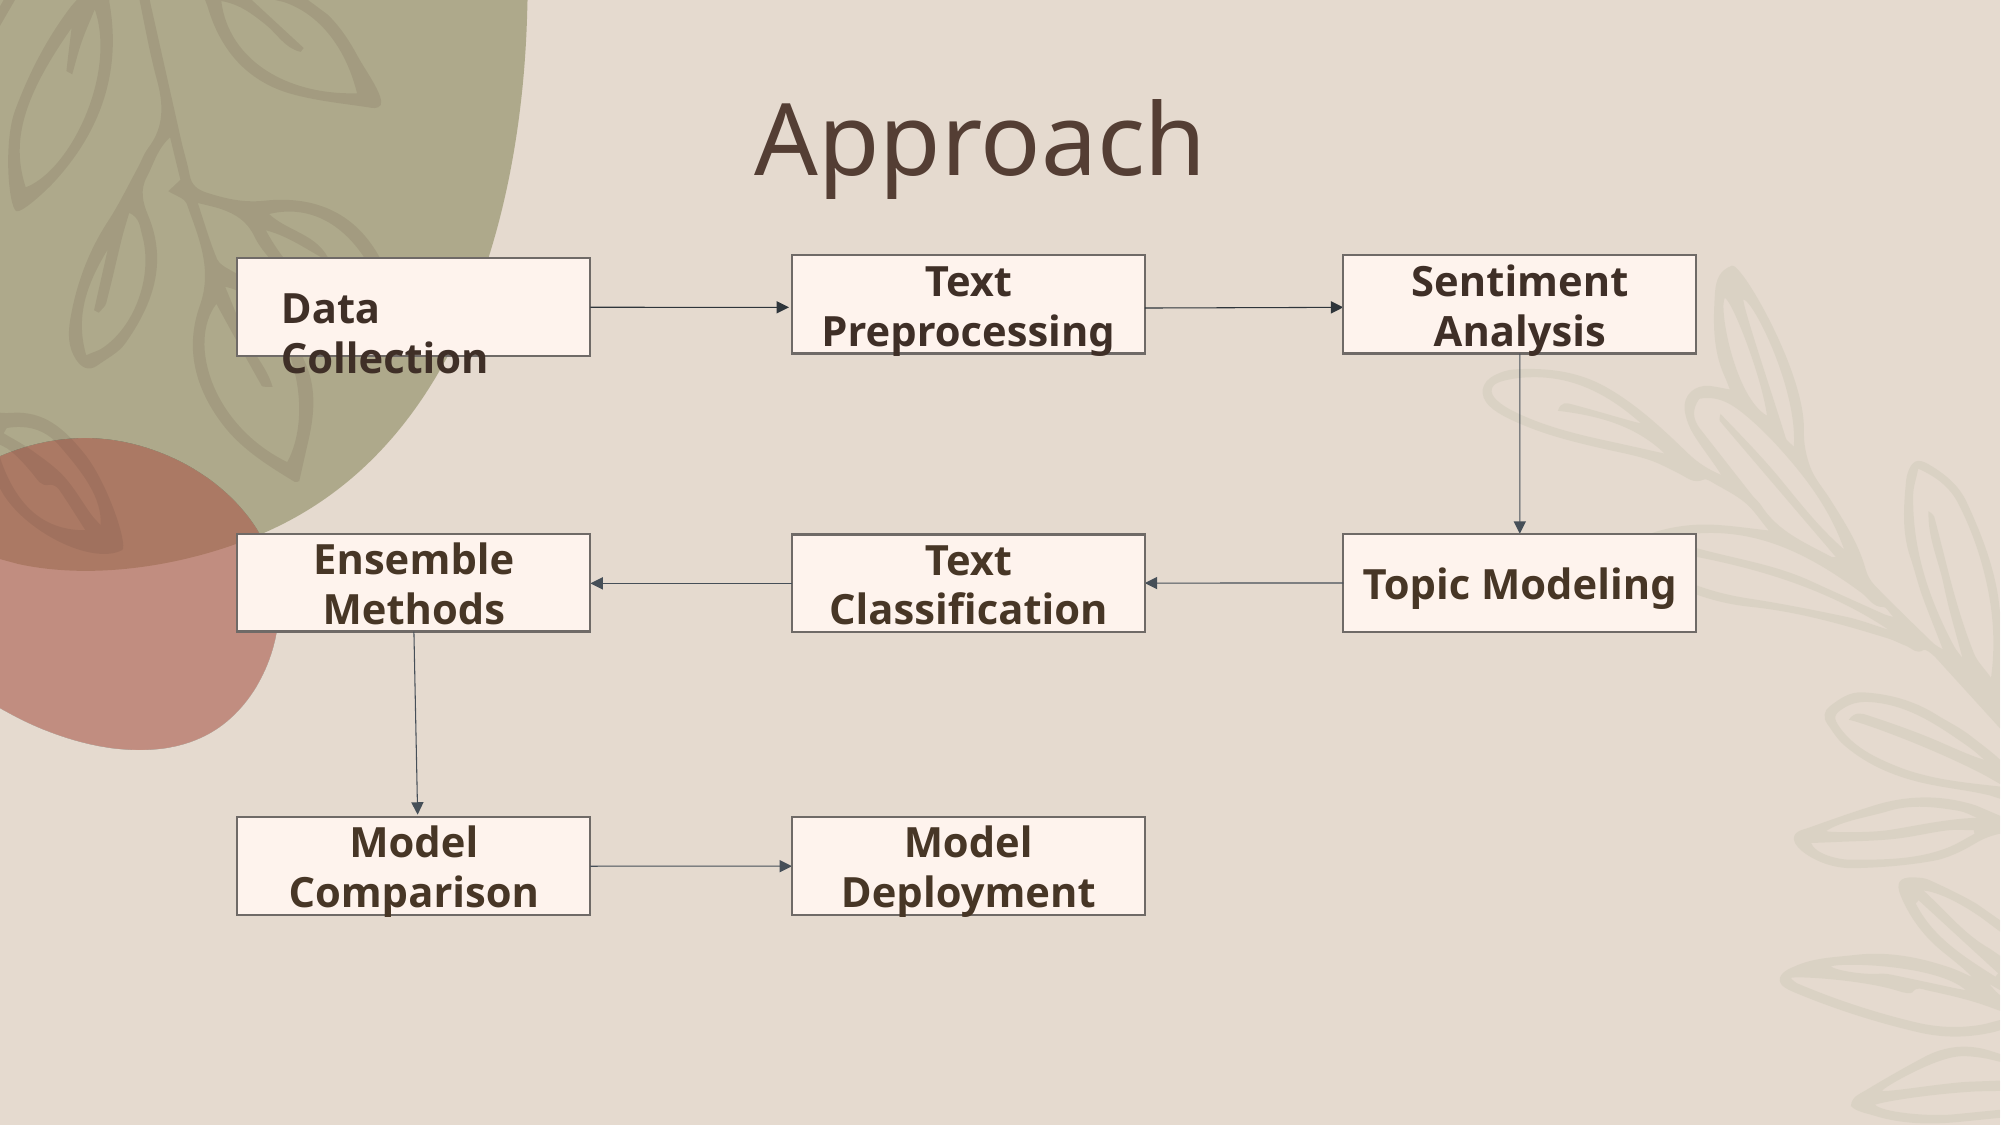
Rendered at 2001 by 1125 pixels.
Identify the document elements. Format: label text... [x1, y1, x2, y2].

text_box Text Classification [791, 533, 1146, 633]
text_box Topic Modeling [1342, 533, 1697, 633]
text_box Model Comparison [236, 816, 591, 916]
picture [0, 438, 279, 750]
text_box Data Collection [266, 274, 562, 390]
text_box Ensemble Methods [236, 533, 591, 633]
title Approach [130, 63, 1831, 205]
text_box Sentiment Analysis [1342, 254, 1697, 355]
text_box Model Deployment [791, 816, 1146, 916]
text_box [413, 631, 418, 815]
text_box [236, 257, 591, 357]
text_box Text Preprocessing [791, 254, 1146, 355]
